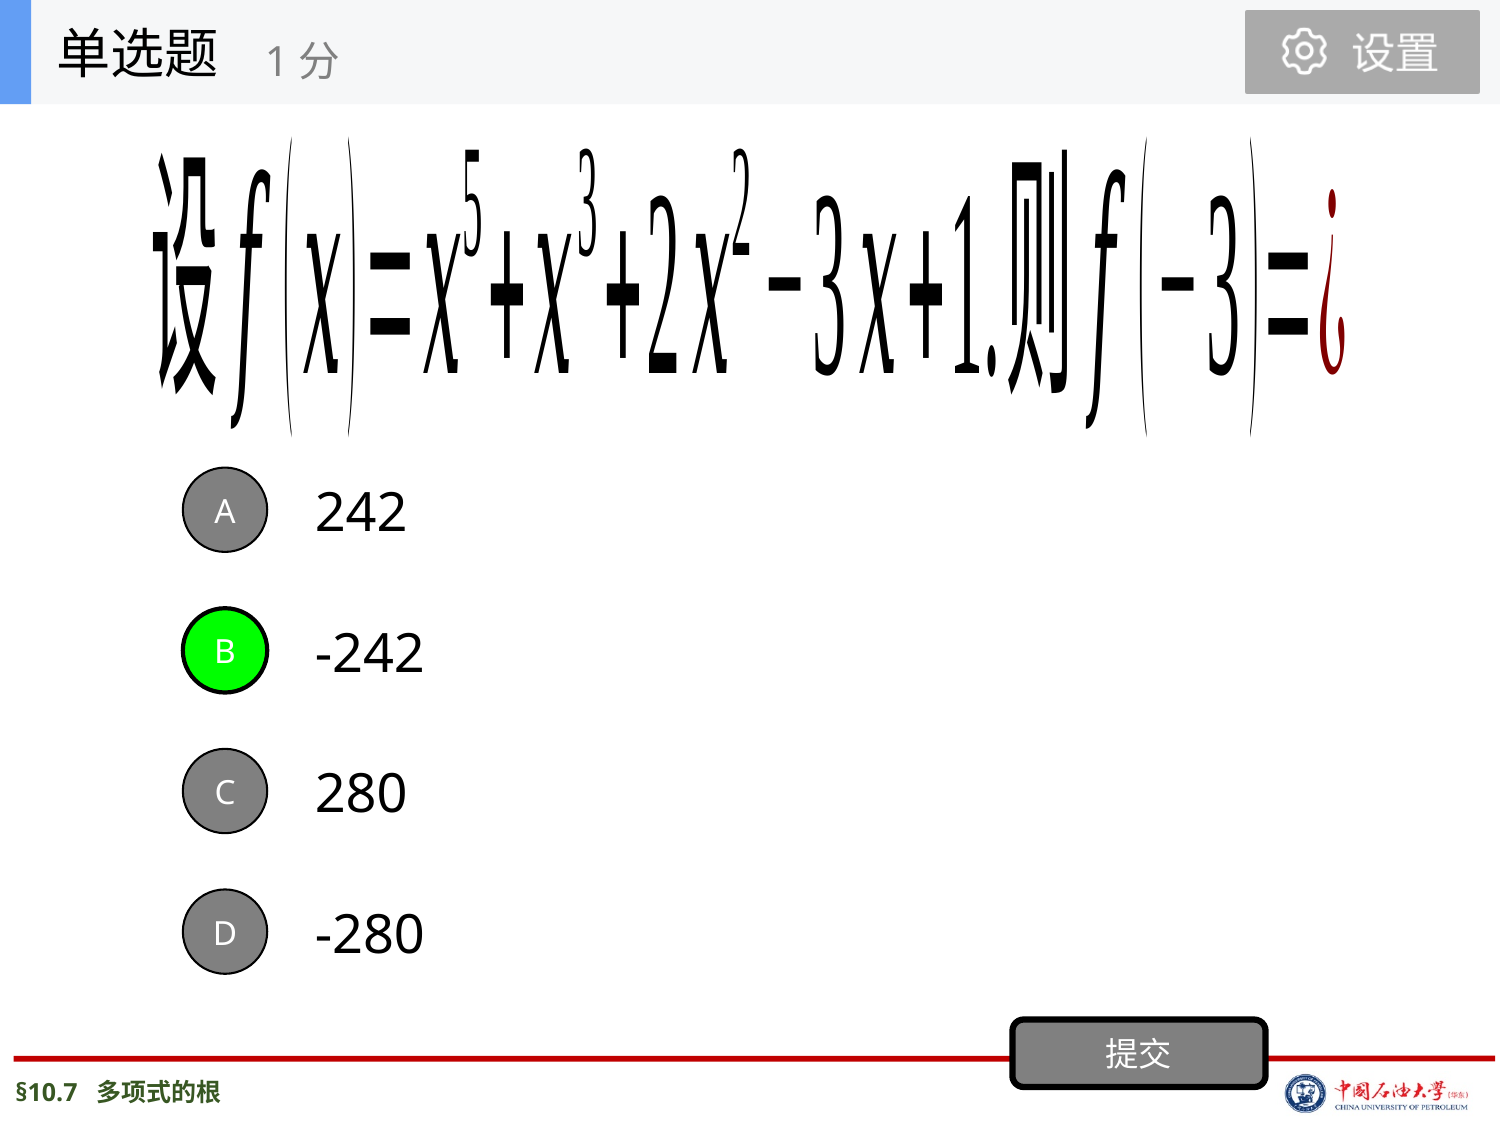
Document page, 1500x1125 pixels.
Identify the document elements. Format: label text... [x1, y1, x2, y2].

text_box -280 [299, 878, 1350, 985]
text_box 280 [299, 738, 1350, 844]
text_box D [181, 888, 269, 975]
text_box A [181, 466, 269, 553]
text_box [0, 0, 1500, 105]
picture [1245, 10, 1480, 94]
text_box B [181, 607, 269, 694]
text_box C [181, 747, 269, 835]
text_box 242 [299, 456, 1350, 563]
text_box -242 [299, 597, 1350, 703]
text_box 提交 [1011, 1018, 1267, 1089]
picture [1253, 1071, 1477, 1117]
